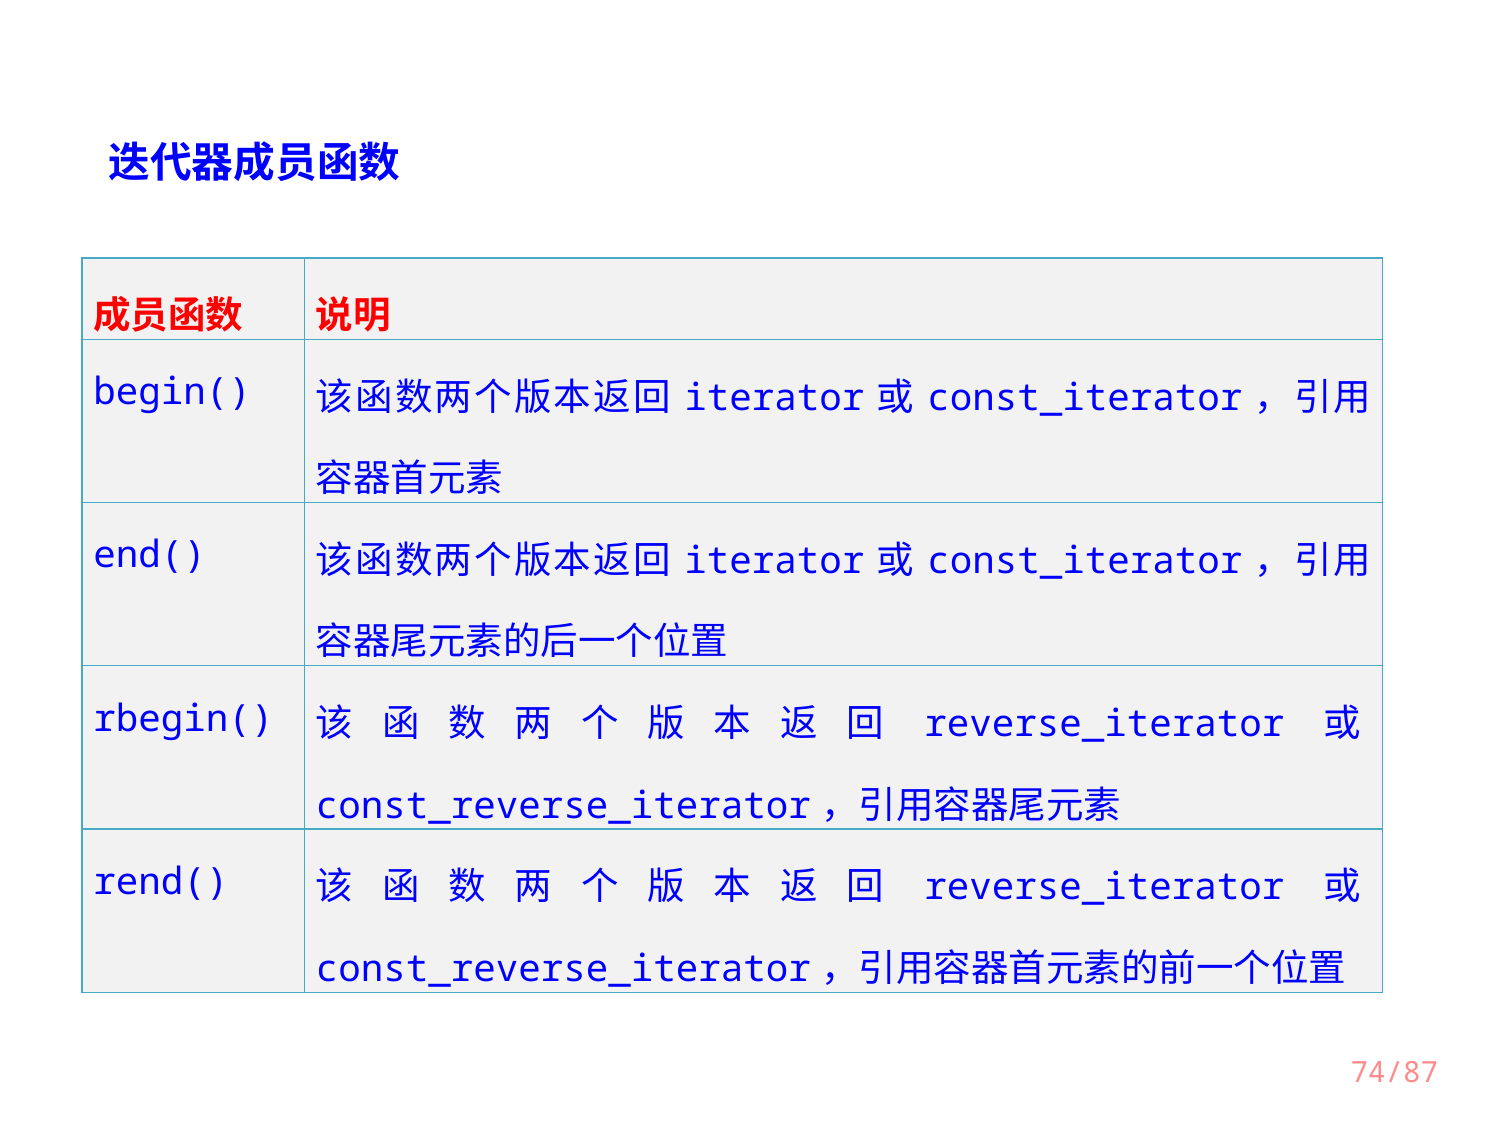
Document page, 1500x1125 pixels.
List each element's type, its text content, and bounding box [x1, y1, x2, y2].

text_box 迭代器成员函数 [93, 128, 844, 194]
table_header 成员函数 [83, 259, 304, 339]
slide_number 74/87 [1300, 1042, 1454, 1103]
table_cell rbegin() [83, 666, 304, 828]
table_cell 该函数两个版本返回iterator或const_iterator，引用容器首元素 [305, 340, 1382, 502]
table_cell rend() [83, 830, 304, 992]
table_cell 该函数两个版本返回reverse_iterator或const_reverse_iterator，引用容器首元素的前一个位置 [305, 830, 1382, 992]
table_header 说明 [305, 259, 1382, 339]
table_cell begin() [83, 340, 304, 502]
table_cell 该函数两个版本返回iterator或const_iterator，引用容器尾元素的后一个位置 [305, 503, 1382, 665]
table_cell 该函数两个版本返回reverse_iterator或const_reverse_iterator，引用容器尾元素 [305, 666, 1382, 828]
table_cell end() [83, 503, 304, 665]
